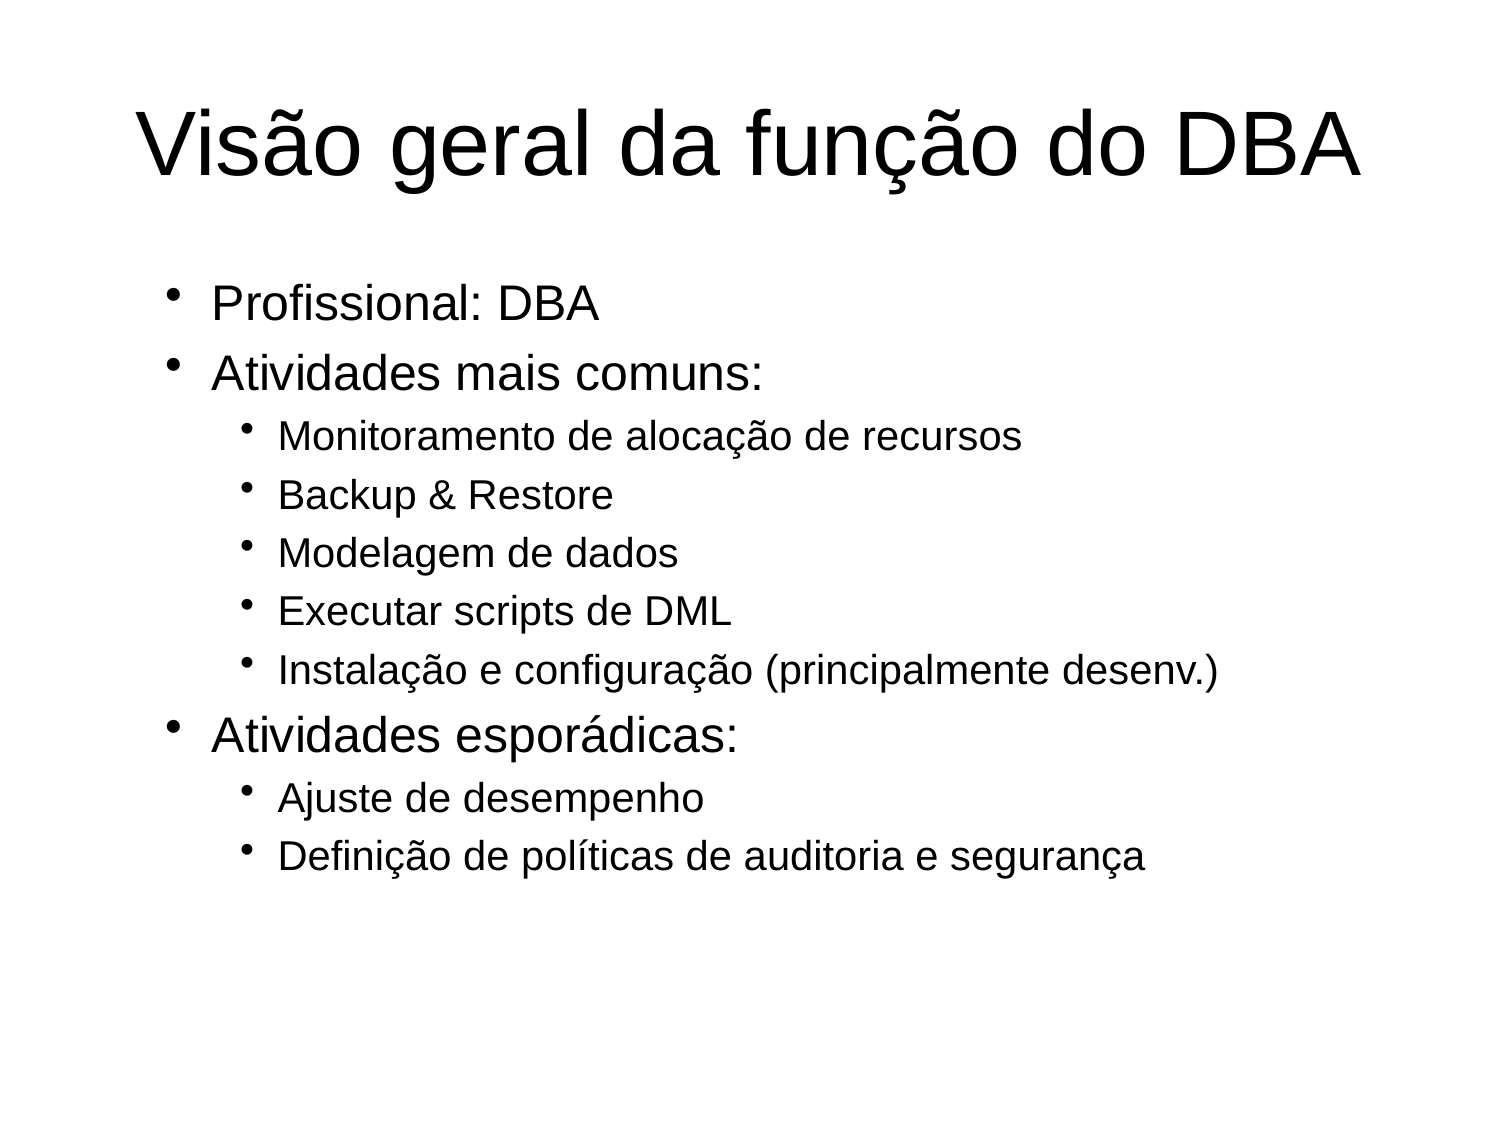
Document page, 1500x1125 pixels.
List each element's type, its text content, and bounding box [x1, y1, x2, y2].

list Profissional: DBA Atividades mais comuns: Monitoramento de alocação de recursos Backup & Restore Modelagem de dados Executar scripts de DML Instalação e configuração (principalmente desenv.) Atividades esporádicas: Ajuste de desempenho Definição de políticas de auditoria e segurança [75, 263, 1425, 1000]
title Visão geral da função do DBA [75, 44, 1425, 233]
